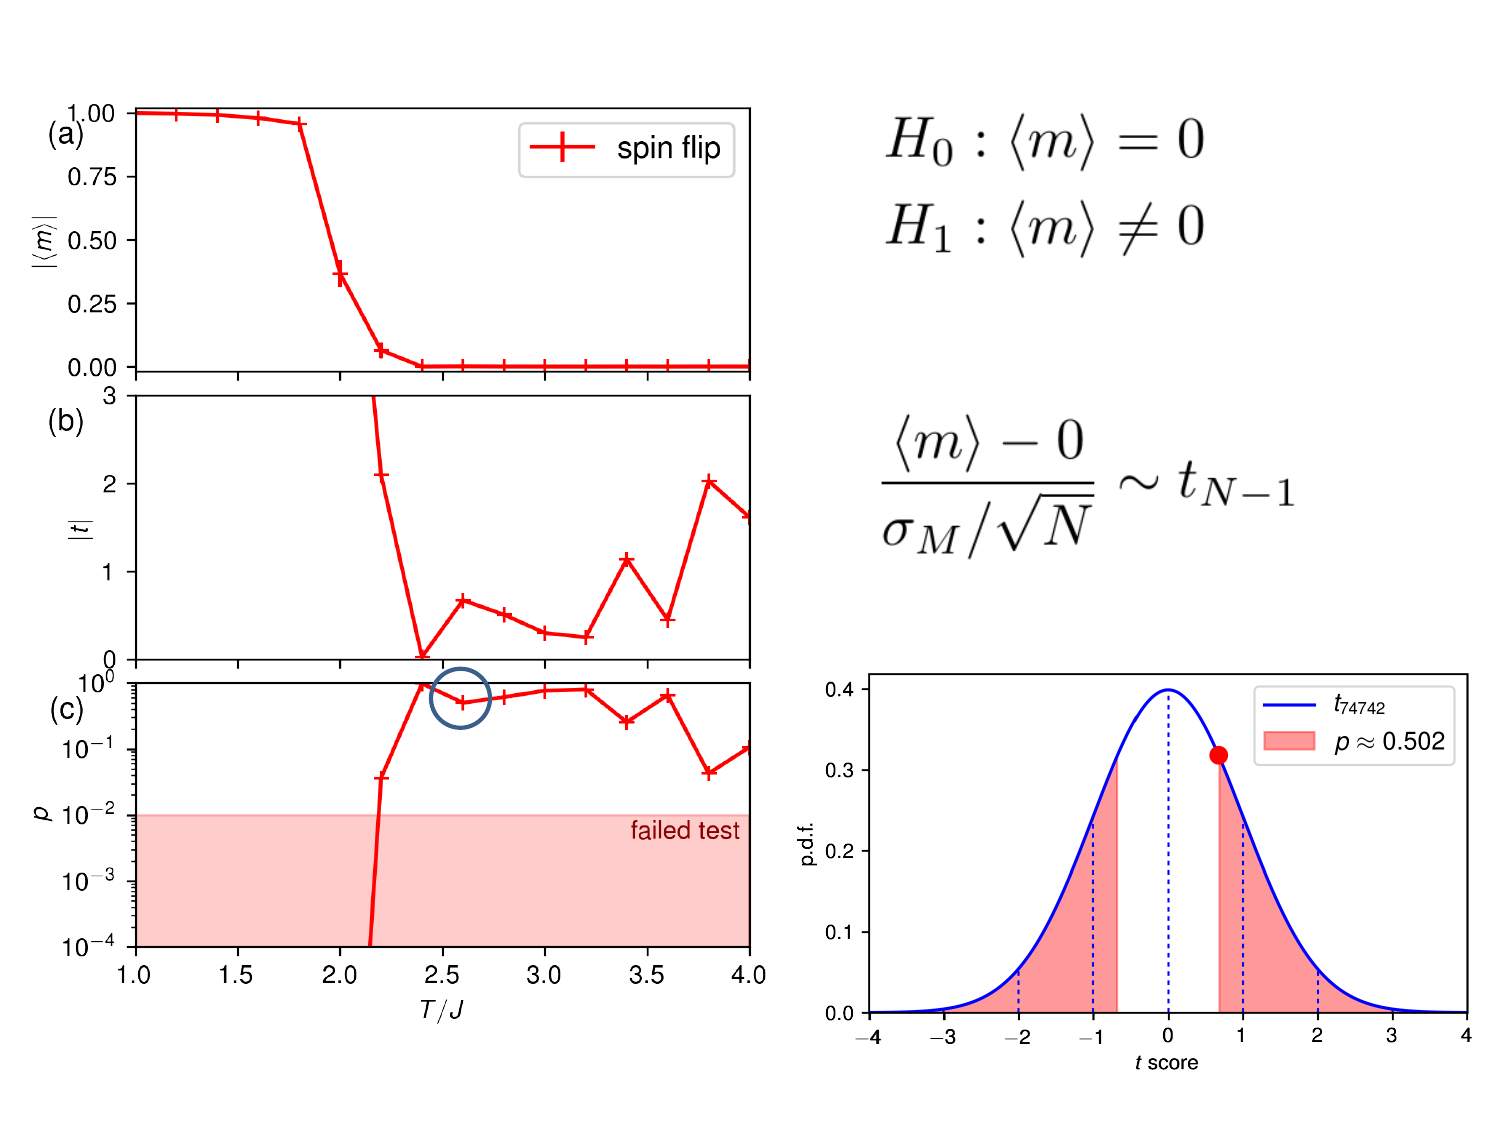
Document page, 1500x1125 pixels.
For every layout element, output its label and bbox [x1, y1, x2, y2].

picture [29, 101, 767, 1047]
picture [862, 395, 1318, 575]
picture [796, 668, 1473, 1074]
picture [855, 89, 1238, 286]
